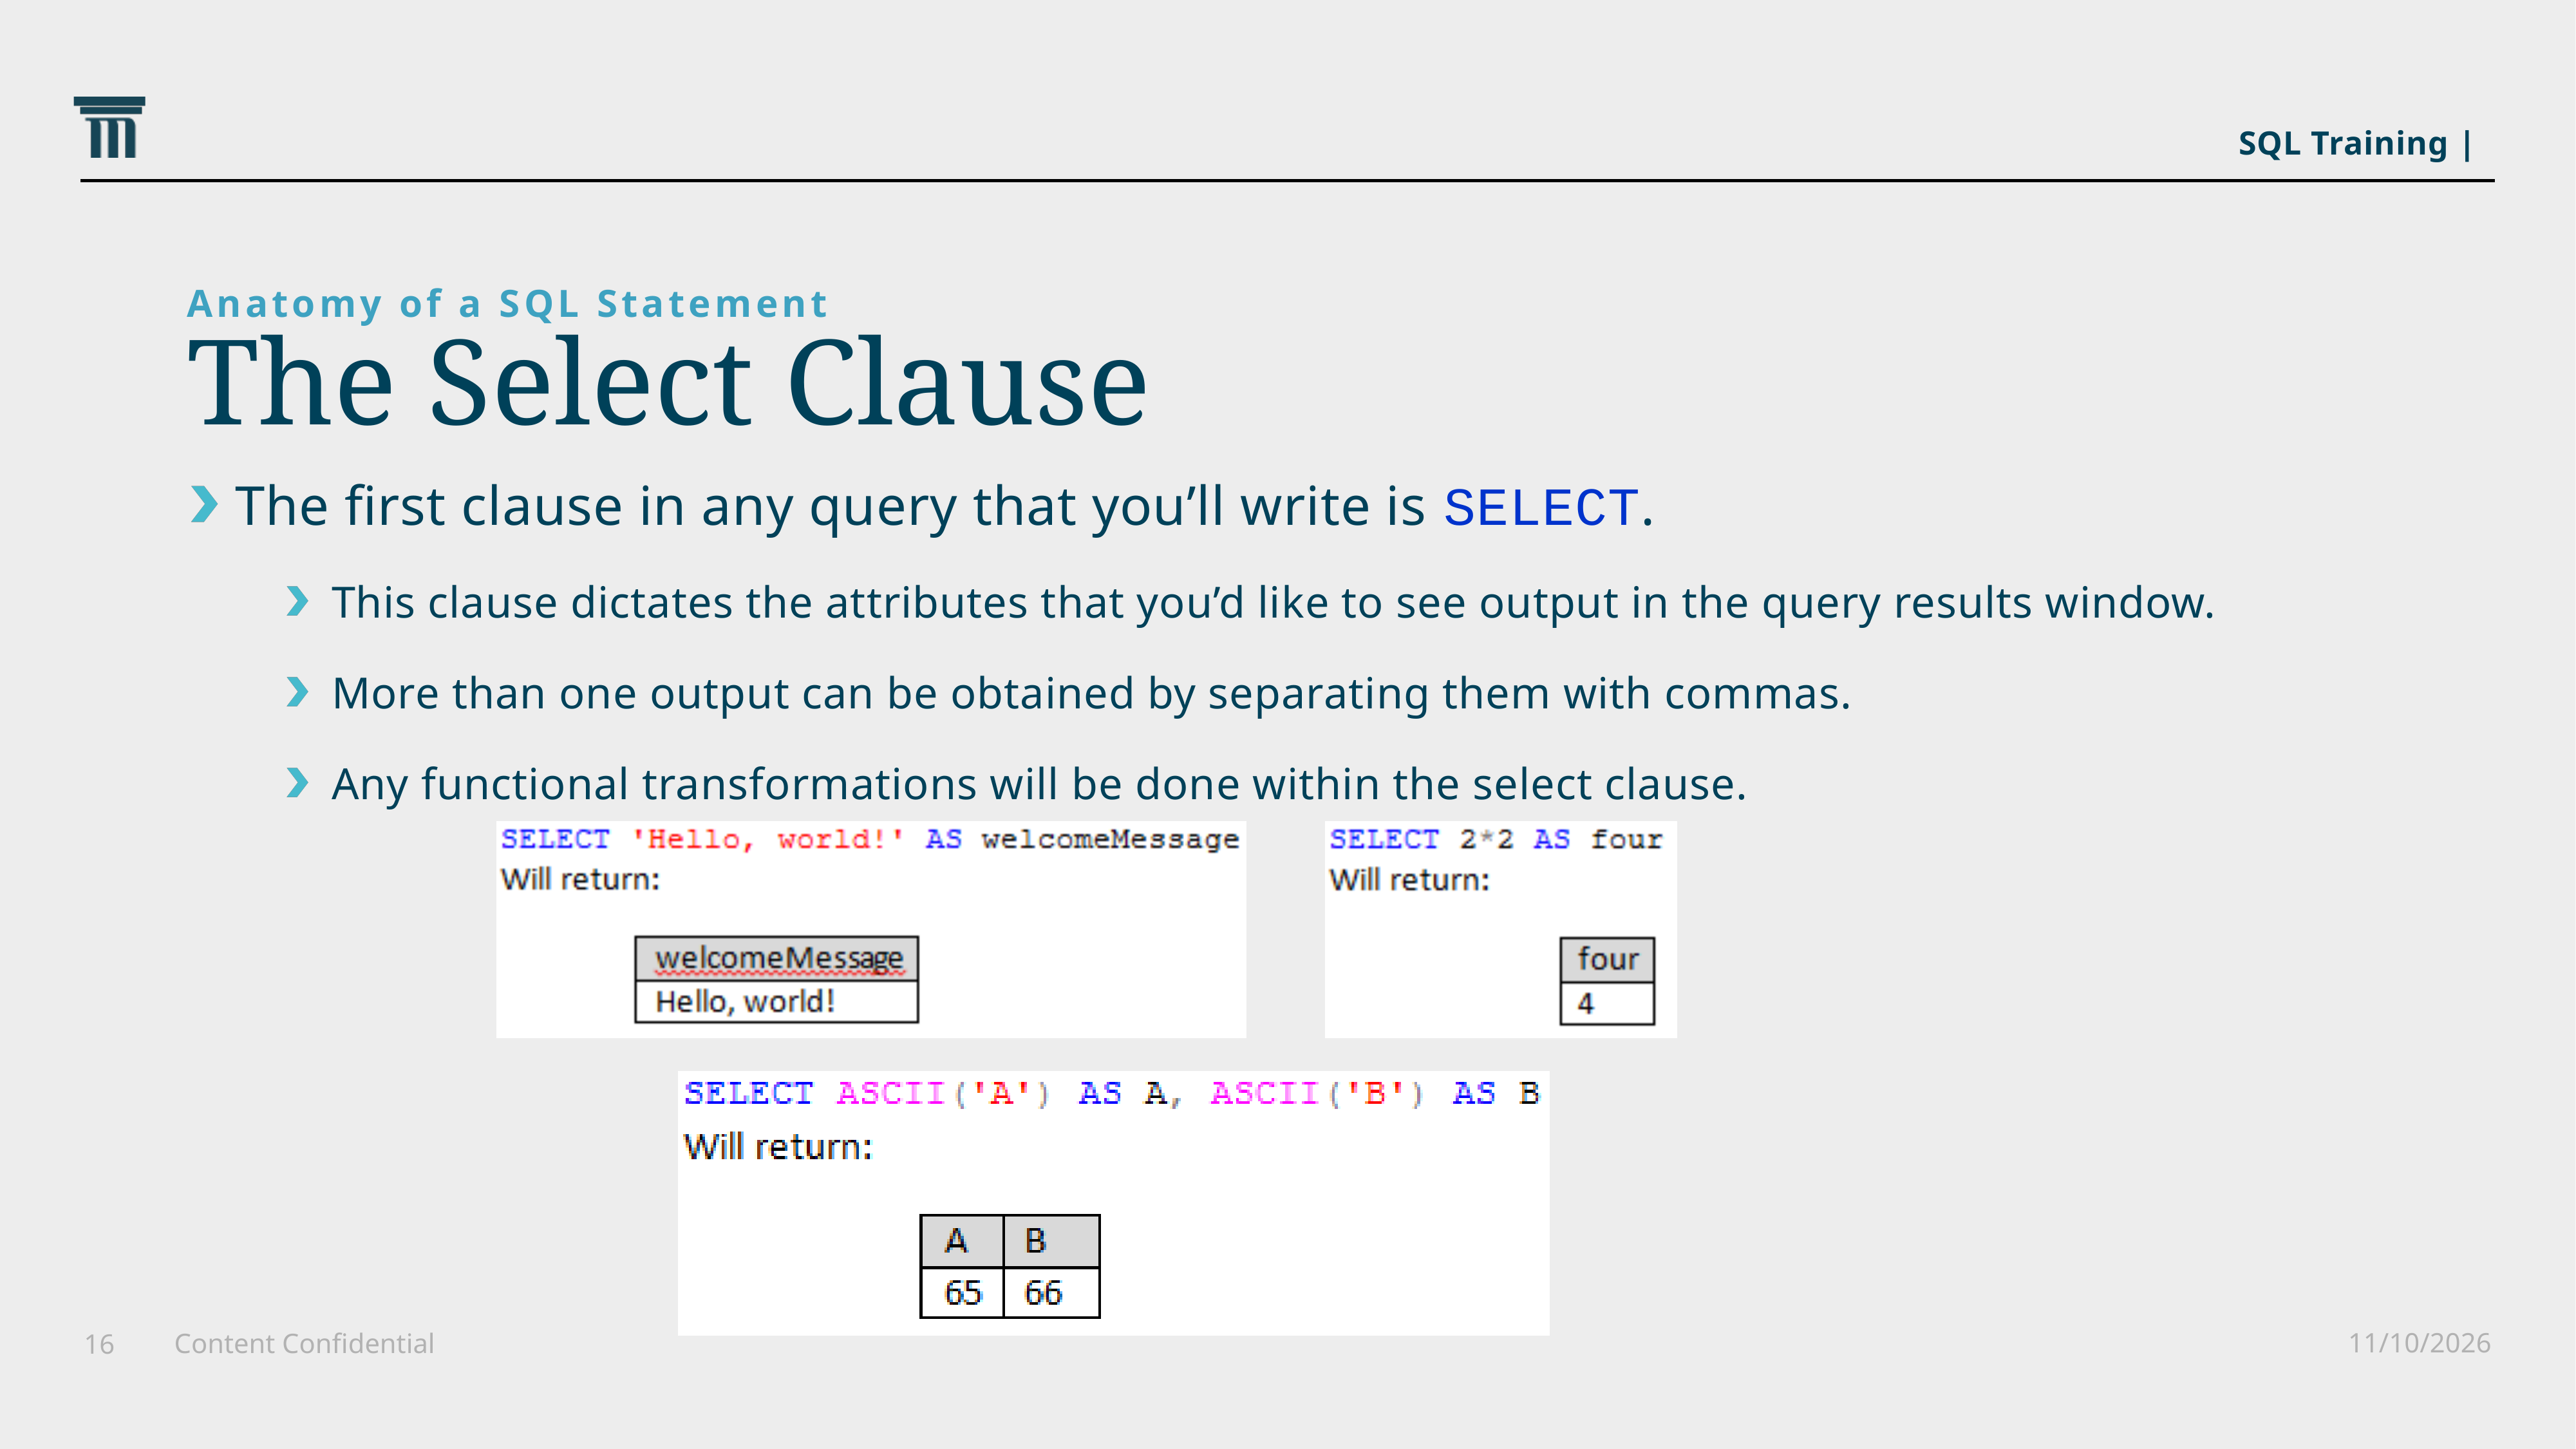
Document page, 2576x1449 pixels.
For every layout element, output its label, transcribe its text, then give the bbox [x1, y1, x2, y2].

footer Content Confidential [164, 1305, 1034, 1383]
picture [283, 676, 314, 707]
slide_number 16 [74, 1307, 146, 1384]
list Anatomy of a SQL Statement [177, 265, 1490, 301]
picture [283, 767, 314, 798]
picture [496, 821, 1246, 1038]
text_box The Select Clause [177, 301, 1490, 453]
list SQL Training | [1288, 123, 2496, 167]
text_box The first clause in any query that you’ll write is SELECT. This clause dictates the attributes that you’d like to see output in the query results window. More than one output can be obtained by separating them with commas. Any functional transformations will be done within the select clause. [177, 435, 2460, 1010]
picture [186, 485, 225, 523]
picture [1325, 821, 1677, 1038]
picture [283, 585, 314, 616]
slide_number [1922, 1305, 2502, 1383]
picture [678, 1071, 1550, 1336]
